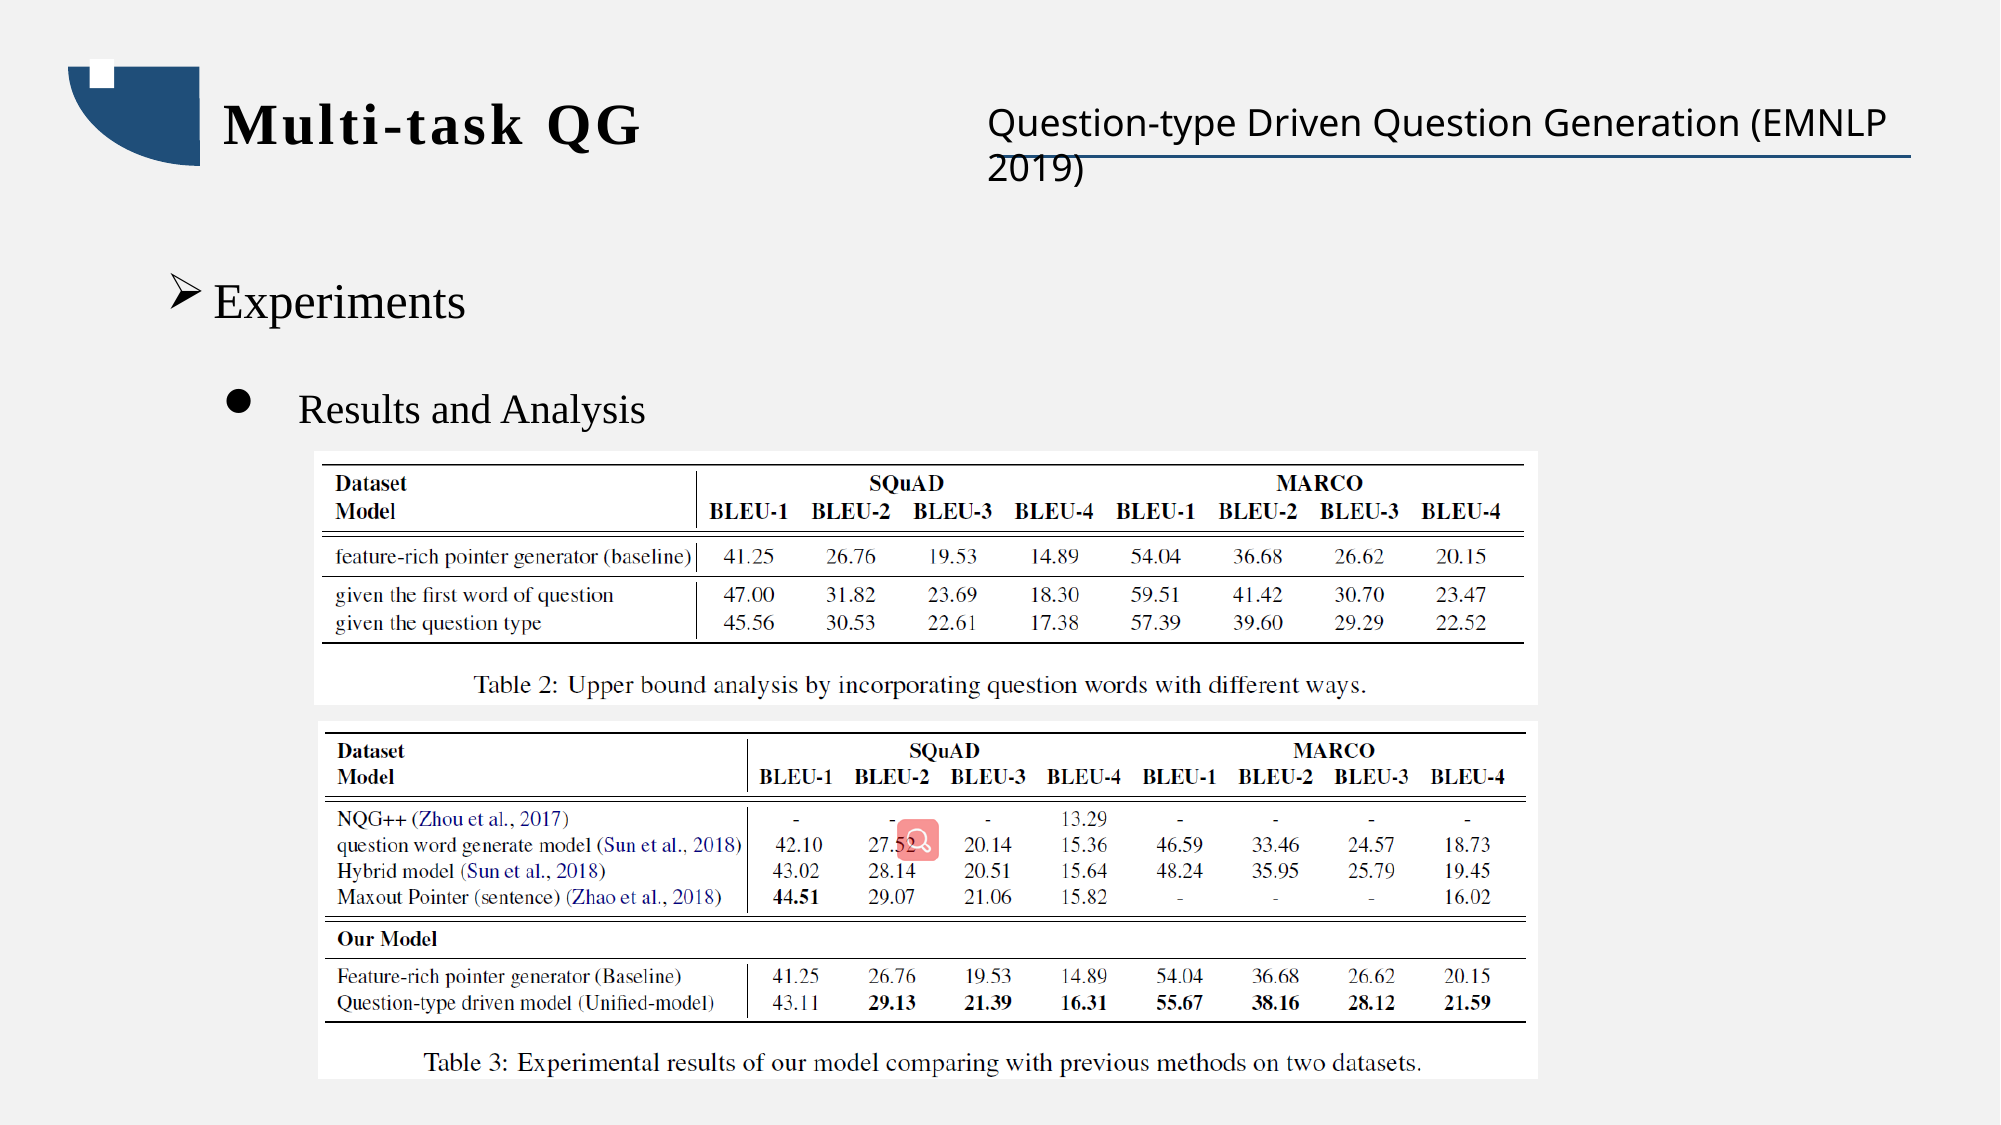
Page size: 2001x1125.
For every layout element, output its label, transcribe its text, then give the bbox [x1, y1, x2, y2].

picture [318, 721, 1538, 1079]
picture [314, 451, 1538, 705]
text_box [67, 0, 717, 166]
text_box Results and Analysis [208, 349, 1374, 440]
text_box Question-type Driven Question Generation (EMNLP 2019) [972, 91, 1973, 197]
text_box Experiments [151, 260, 1235, 336]
